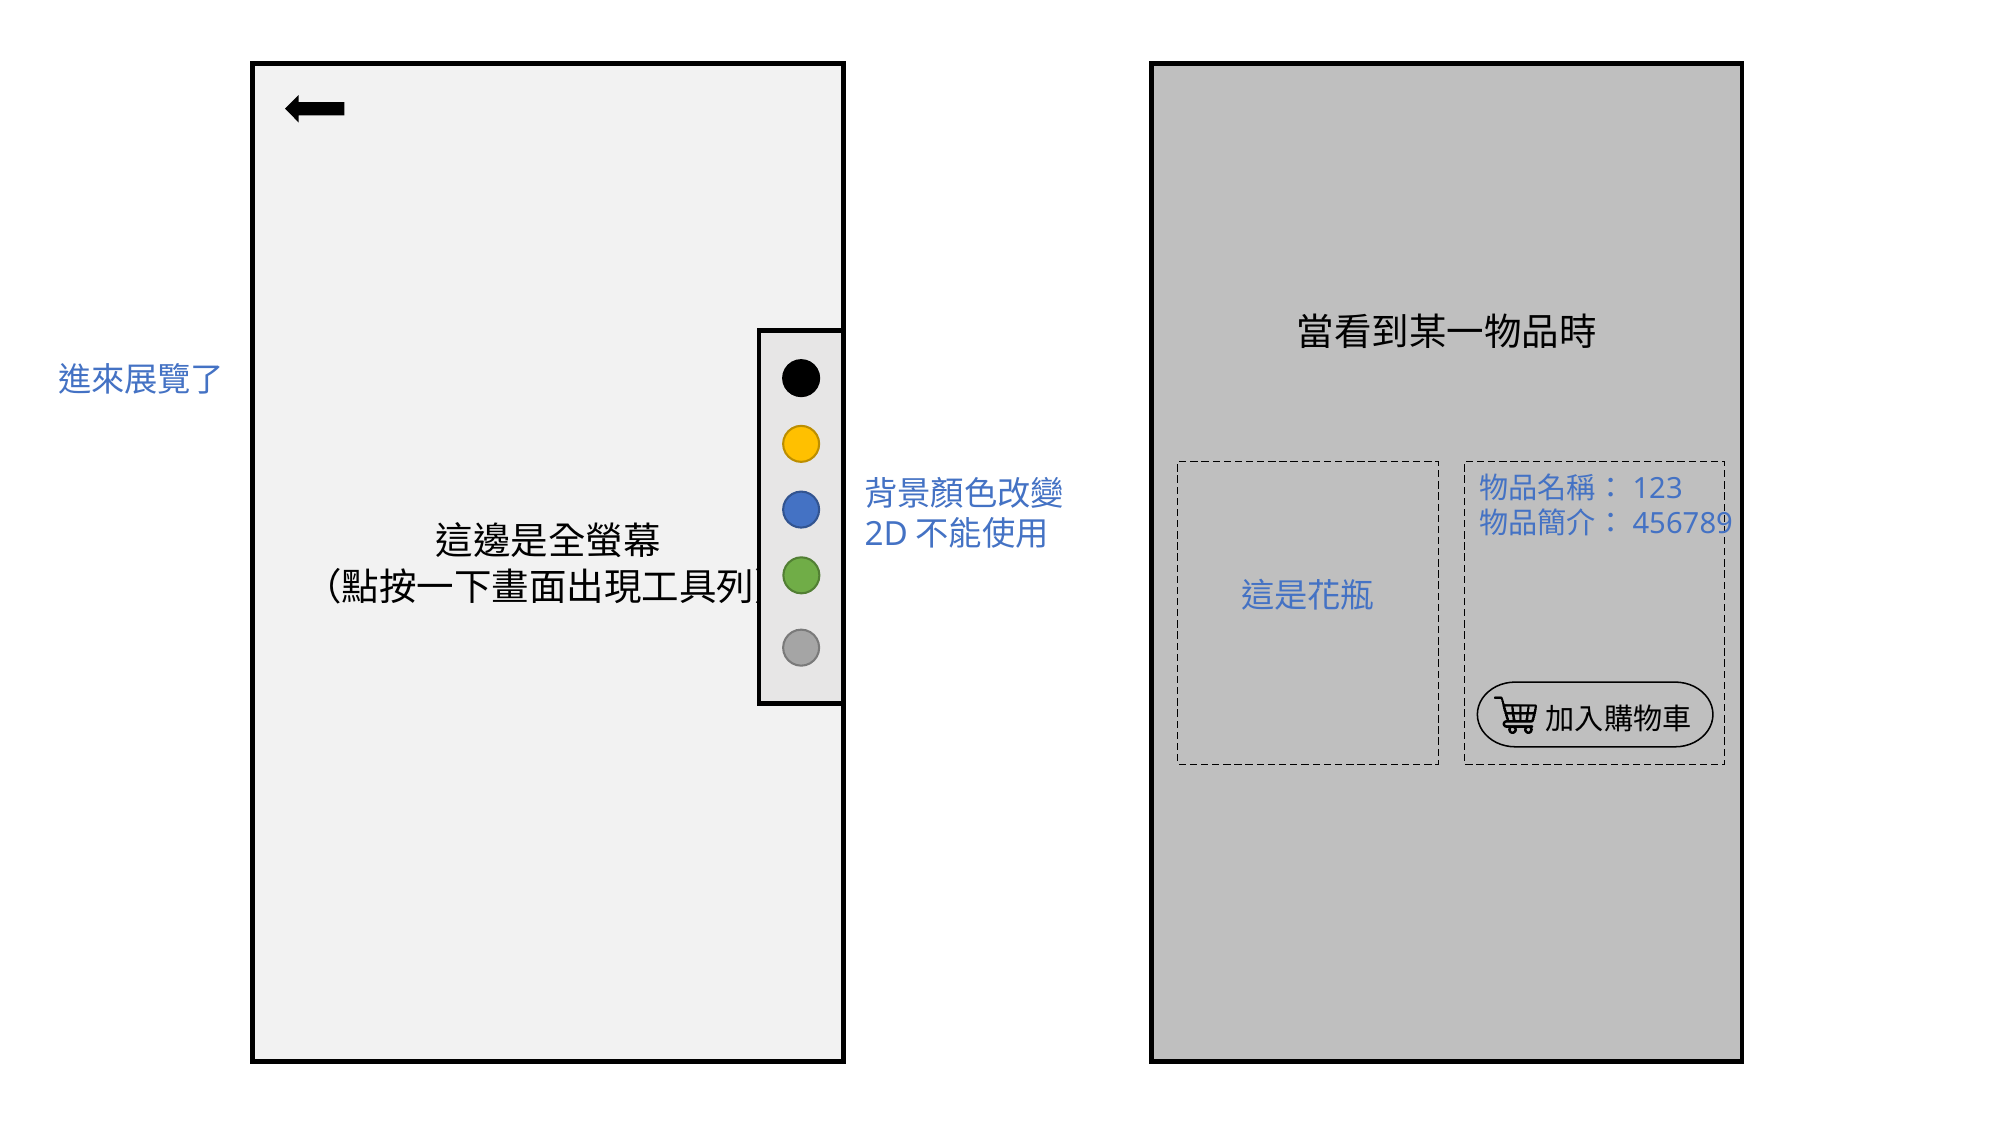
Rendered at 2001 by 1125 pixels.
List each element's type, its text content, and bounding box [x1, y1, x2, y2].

text_box 物品名稱：123 物品簡介：456789 [1464, 461, 1725, 765]
text_box 當看到某一物品時 [1282, 300, 1612, 360]
text_box [758, 329, 844, 705]
text_box 進來展覽了 [43, 350, 240, 405]
text_box [782, 490, 821, 529]
text_box 這是花瓶 [1177, 461, 1439, 765]
text_box [782, 556, 821, 595]
text_box [782, 359, 821, 398]
text_box [782, 424, 821, 463]
text_box [285, 95, 345, 123]
text_box 這邊是全螢幕 （點按一下畫面出現工具列） [252, 62, 844, 1063]
text_box 背景顏色改變 2D不能使用 [849, 464, 1079, 560]
text_box [1151, 62, 1743, 1063]
text_box [782, 628, 821, 667]
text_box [1477, 682, 1713, 747]
